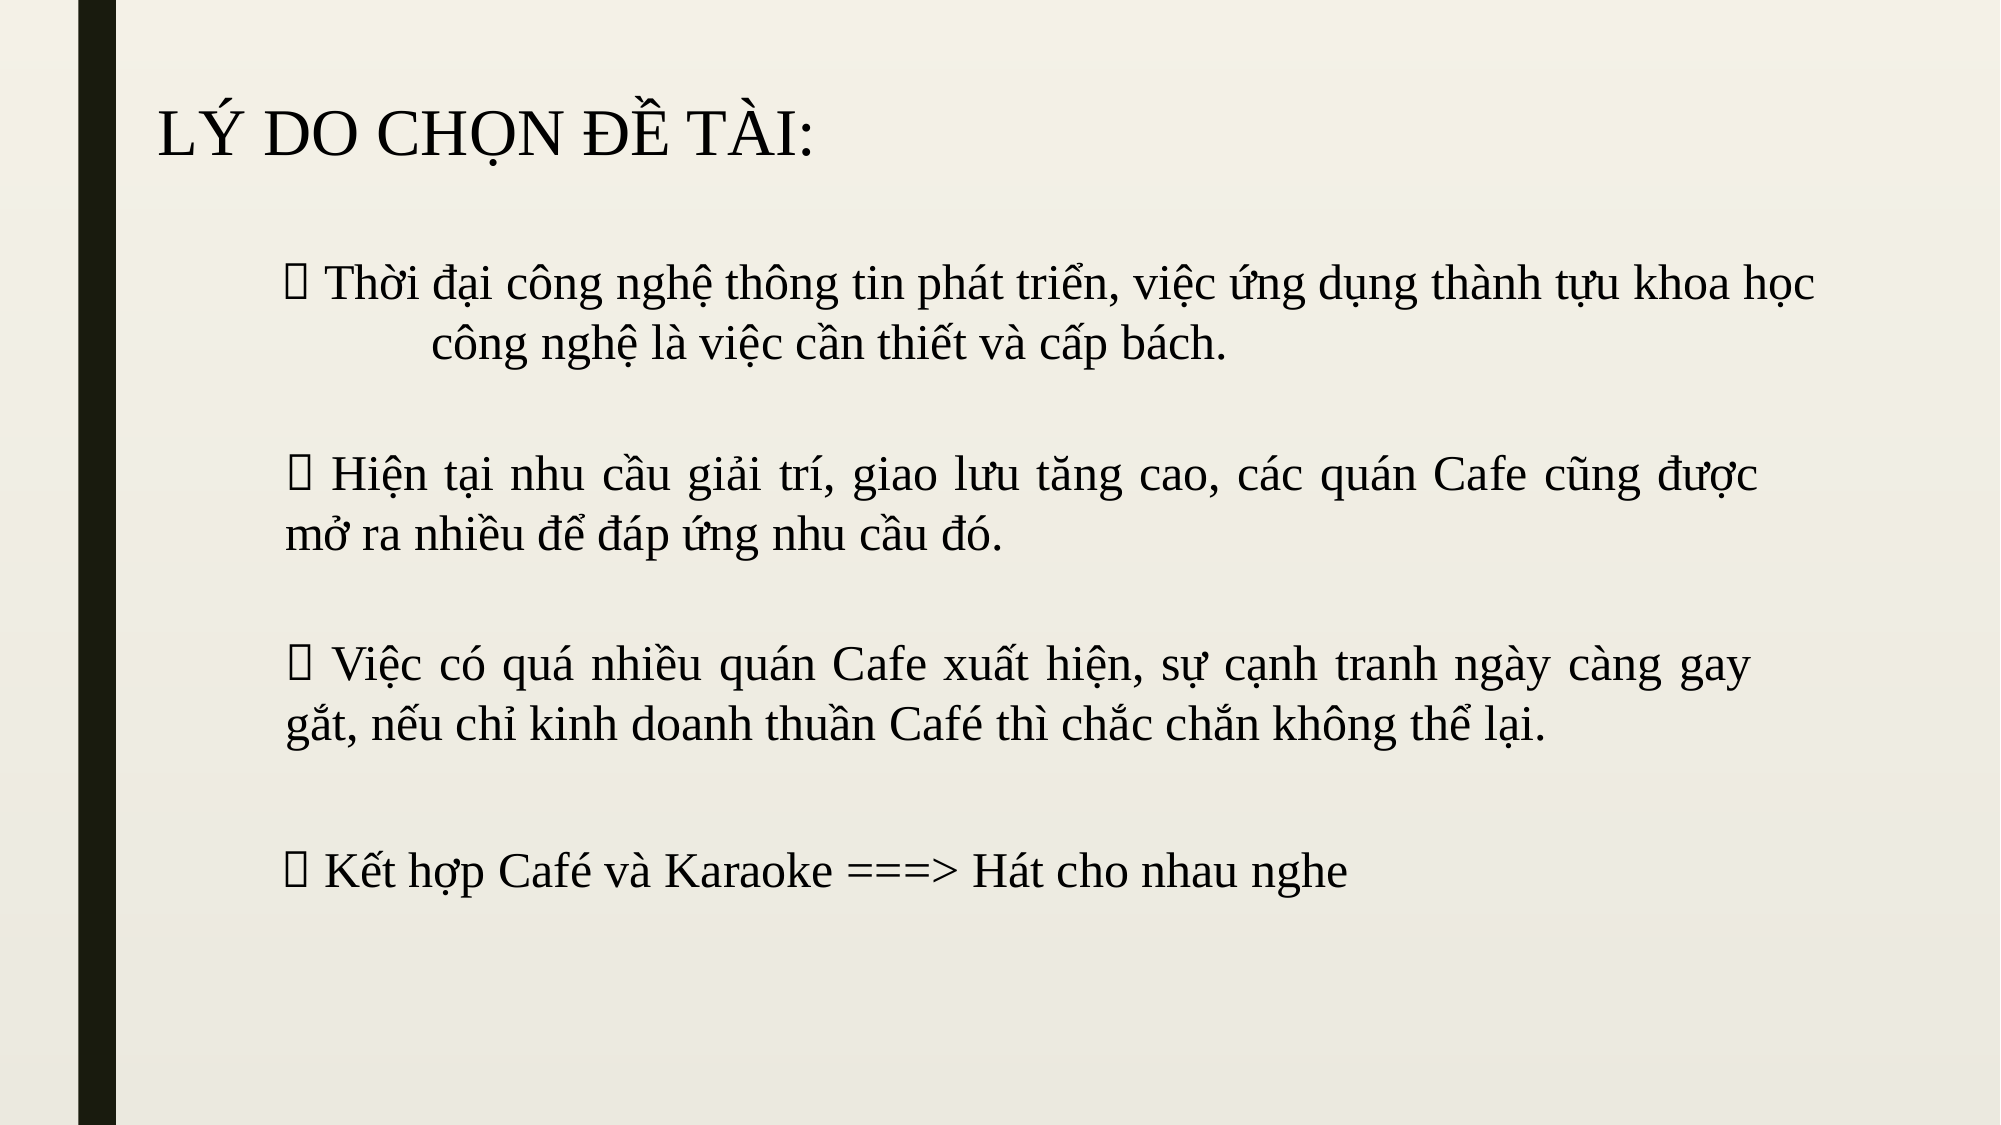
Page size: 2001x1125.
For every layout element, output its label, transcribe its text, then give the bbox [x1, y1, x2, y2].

text_box  Việc có quá nhiều quán Cafe xuất hiện, sự cạnh tranh ngày càng gay gắt, nếu chỉ kinh doanh thuần Café thì chắc chắn không thể lại. [270, 623, 1860, 759]
title LÝ DO CHỌN ĐỀ TÀI: [142, 90, 874, 179]
text_box  Kết hợp Café và Karaoke ===> Hát cho nhau nghe [267, 829, 1492, 905]
text_box  Thời đại công nghệ thông tin phát triển, việc ứng dụng thành tựu khoa học công nghệ là việc cần thiết và cấp bách. [267, 242, 1860, 377]
text_box  Hiện tại nhu cầu giải trí, giao lưu tăng cao, các quán Cafe cũng được mở ra nhiều để đáp ứng nhu cầu đó. [270, 432, 1860, 568]
